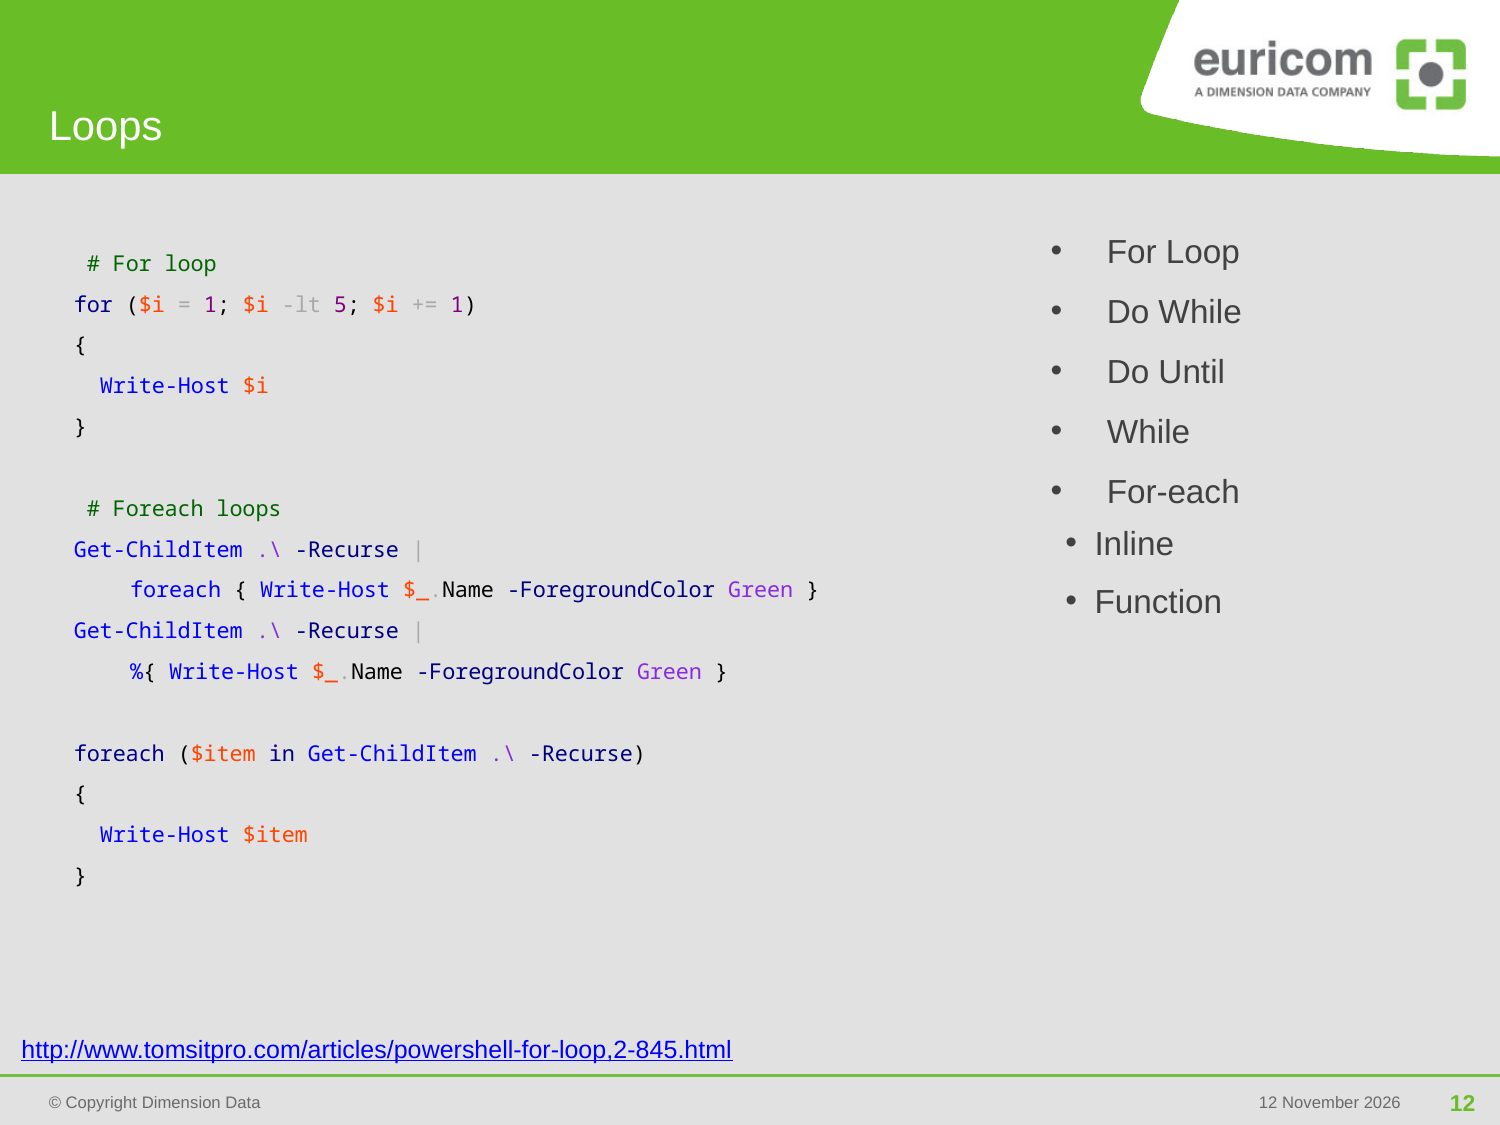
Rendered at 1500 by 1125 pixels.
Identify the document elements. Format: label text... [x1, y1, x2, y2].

title Loops [48, 12, 1101, 150]
list # For loop for ($i = 1; $i -lt 5; $i += 1) { Write-Host $i } # Foreach loops Get-ChildItem .\ -Recurse | foreach { Write-Host $_.Name -ForegroundColor Green } Get-ChildItem .\ -Recurse | %{ Write-Host $_.Name -ForegroundColor Green } foreach ($item in Get-ChildItem .\ -Recurse) { Write-Host $item } [73, 249, 976, 1001]
picture [1131, 0, 1500, 174]
text_box http://www.tomsitpro.com/articles/powershell-for-loop,2-845.html [6, 1026, 1500, 1101]
list For Loop Do While Do Until While For-each Inline Function [1050, 224, 1452, 1026]
